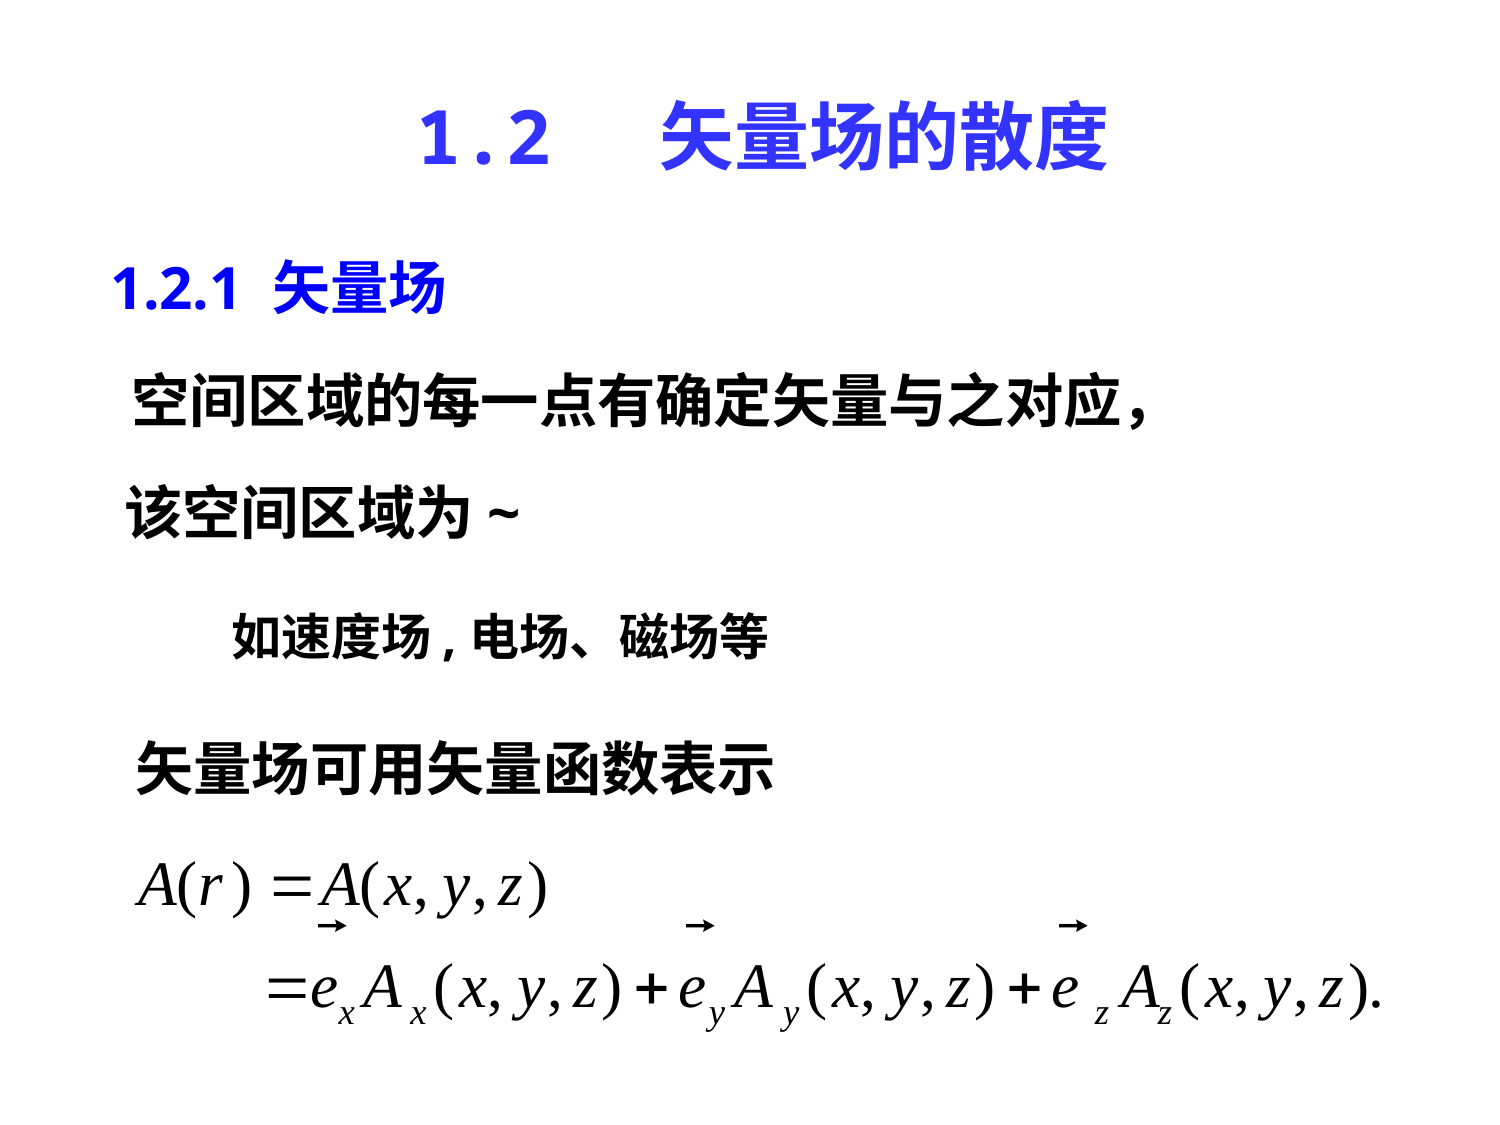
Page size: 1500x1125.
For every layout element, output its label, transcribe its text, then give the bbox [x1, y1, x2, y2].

text_box 如速度场,电场、磁场等 [216, 597, 784, 673]
title 1.2 矢量场的散度 [327, 70, 1198, 199]
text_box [123, 845, 1391, 1047]
list 1.2.1 矢量场 空间区域的每一点有确定矢量与之对应， 该空间区域为~ [81, 222, 1436, 575]
text_box 矢量场可用矢量函数表示 [120, 724, 1187, 810]
